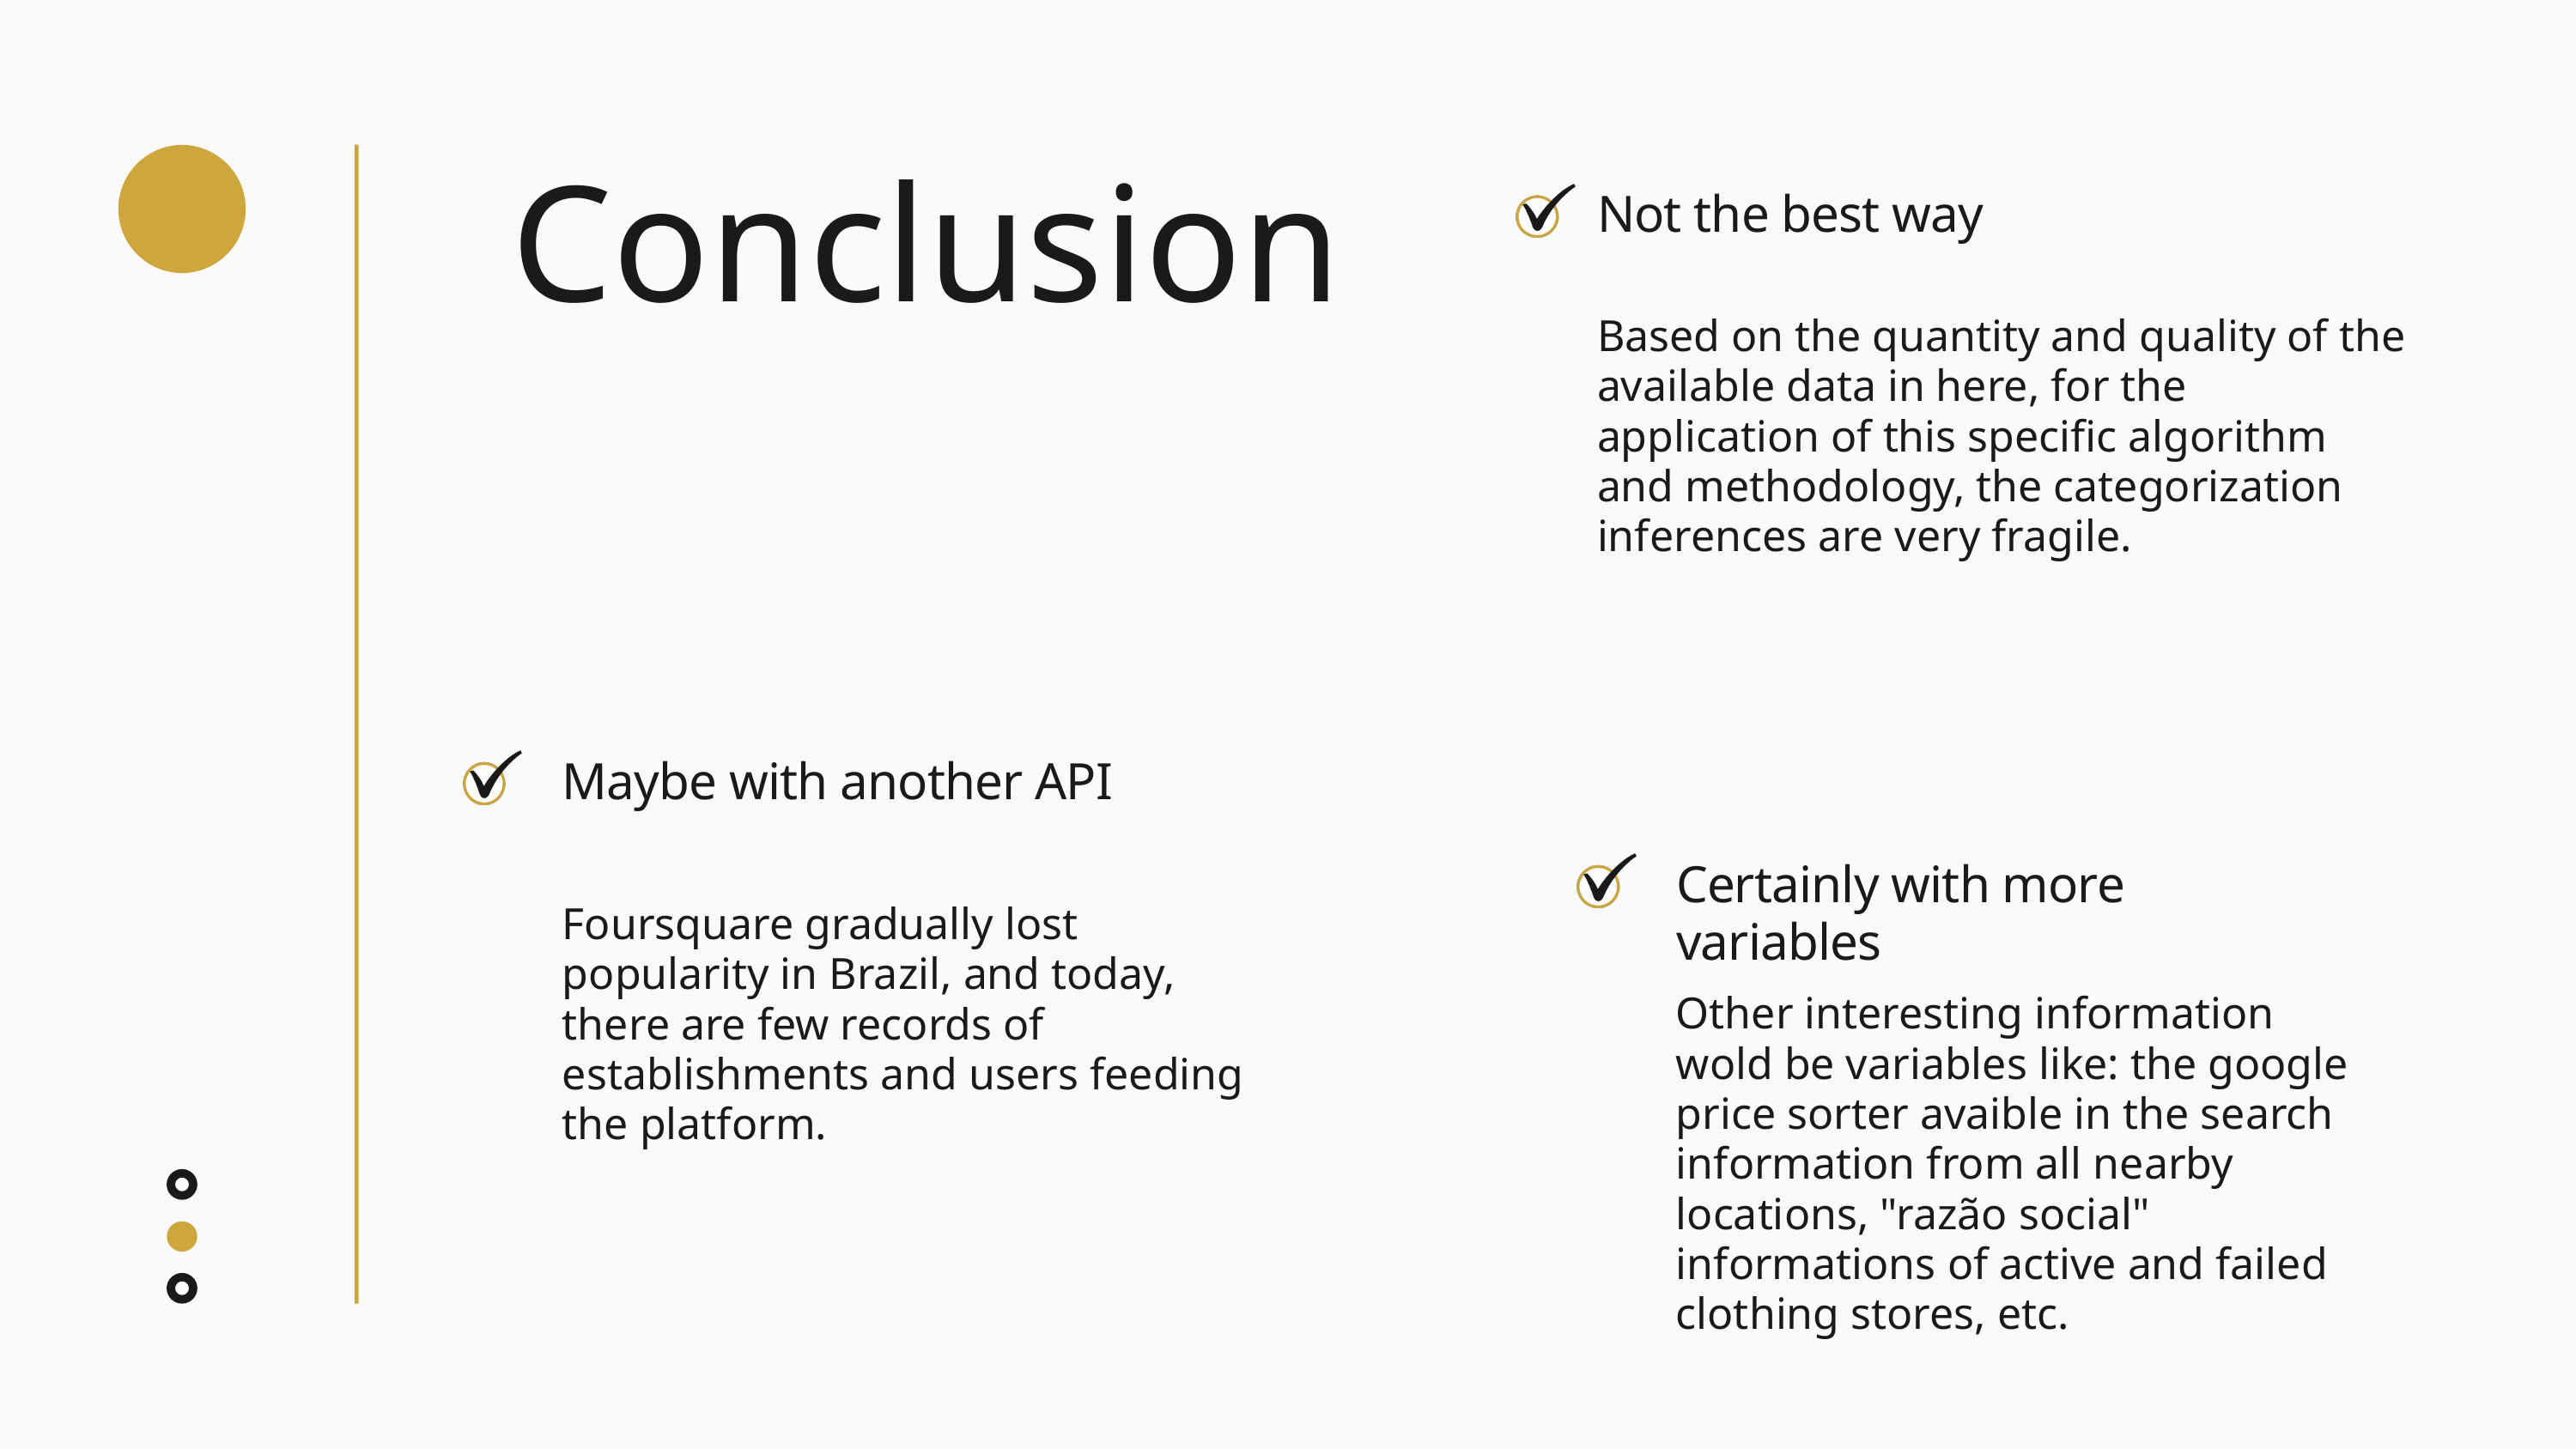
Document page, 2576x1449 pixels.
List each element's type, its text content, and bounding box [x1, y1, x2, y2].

picture [462, 750, 523, 805]
picture [1516, 183, 1576, 239]
text_box [355, 144, 359, 1304]
picture [1576, 853, 1637, 909]
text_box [562, 750, 1246, 1151]
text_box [114, 1221, 250, 1252]
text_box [118, 144, 246, 274]
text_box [1675, 853, 2354, 1383]
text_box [1596, 183, 2415, 599]
text_box Conclusion [511, 156, 1413, 334]
